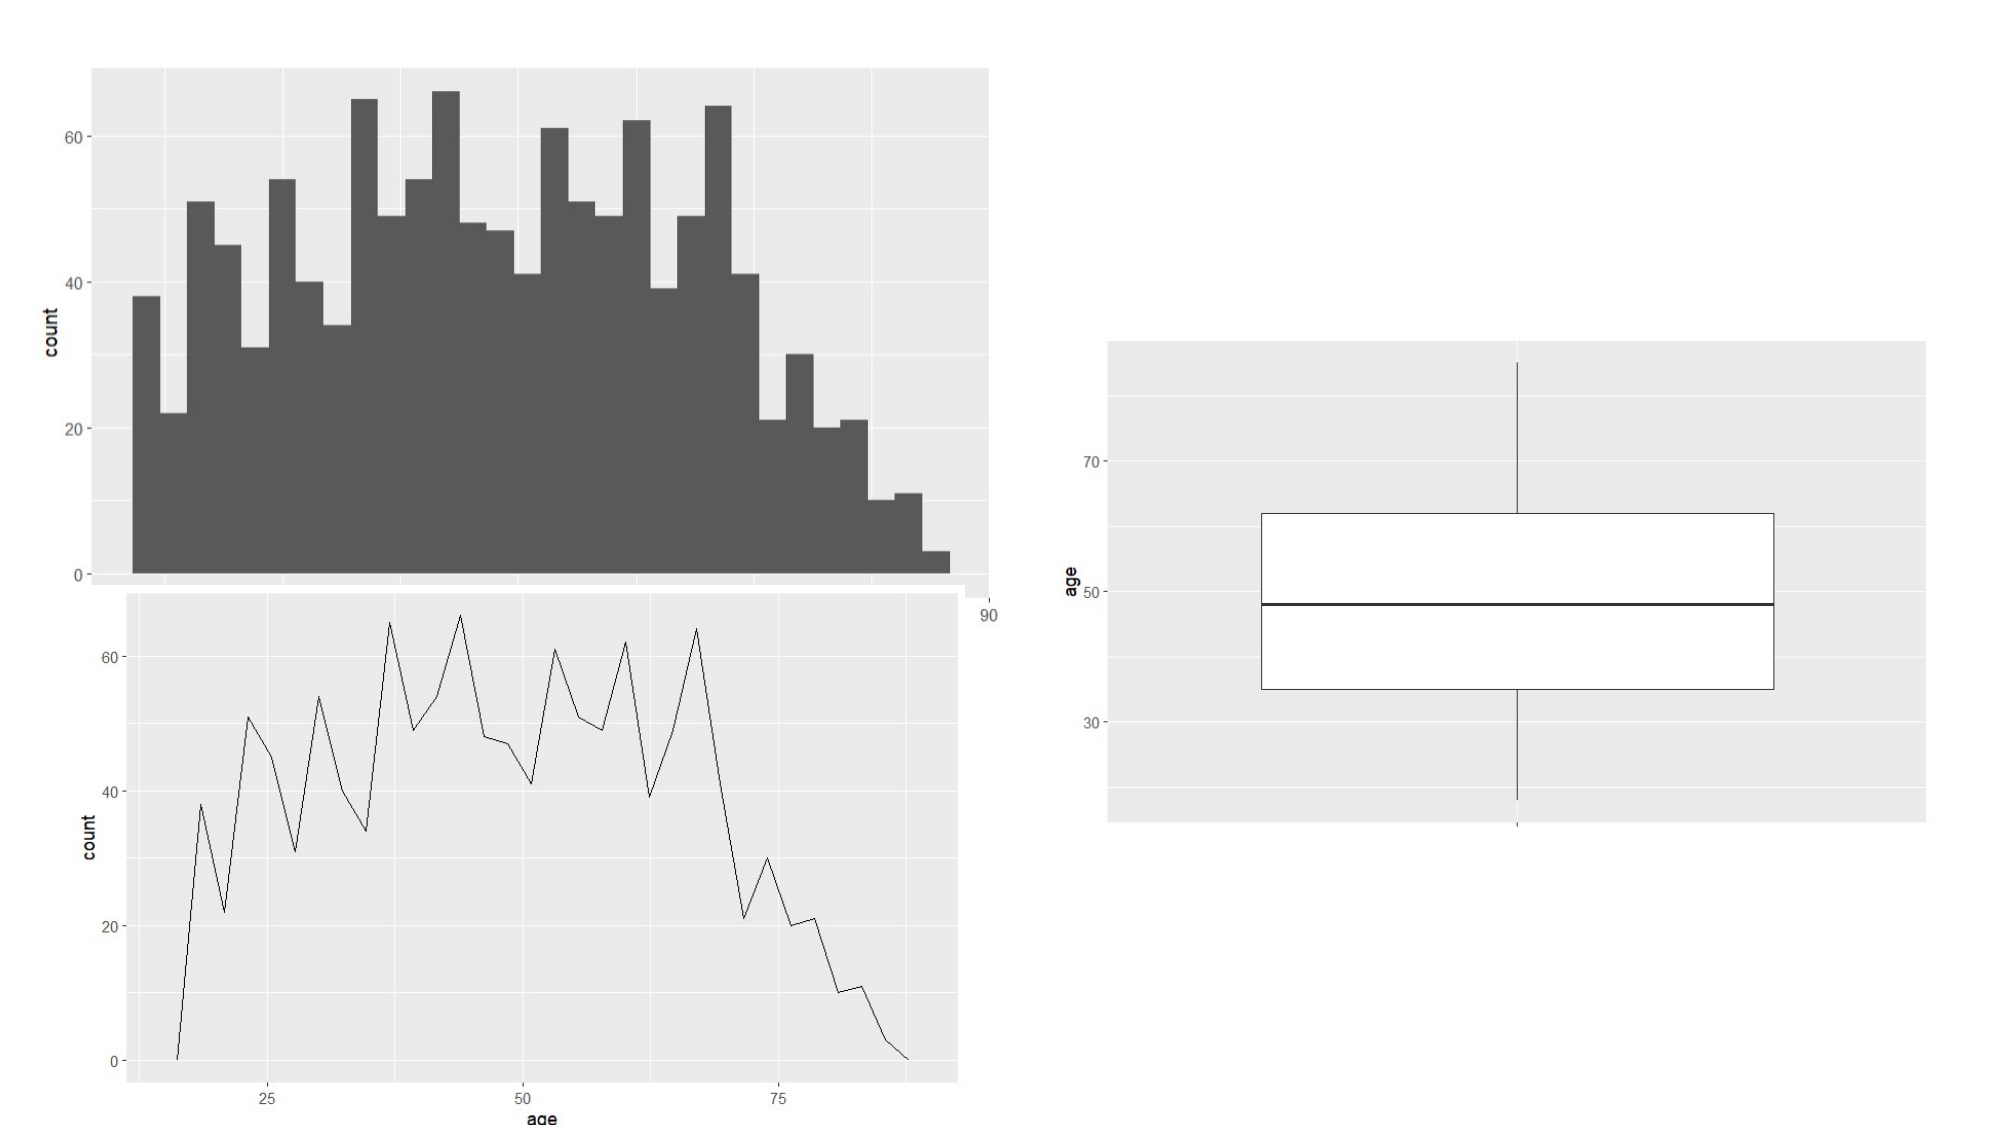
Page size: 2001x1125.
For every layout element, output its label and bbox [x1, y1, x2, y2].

picture [1052, 334, 1932, 873]
picture [35, 59, 1000, 1125]
